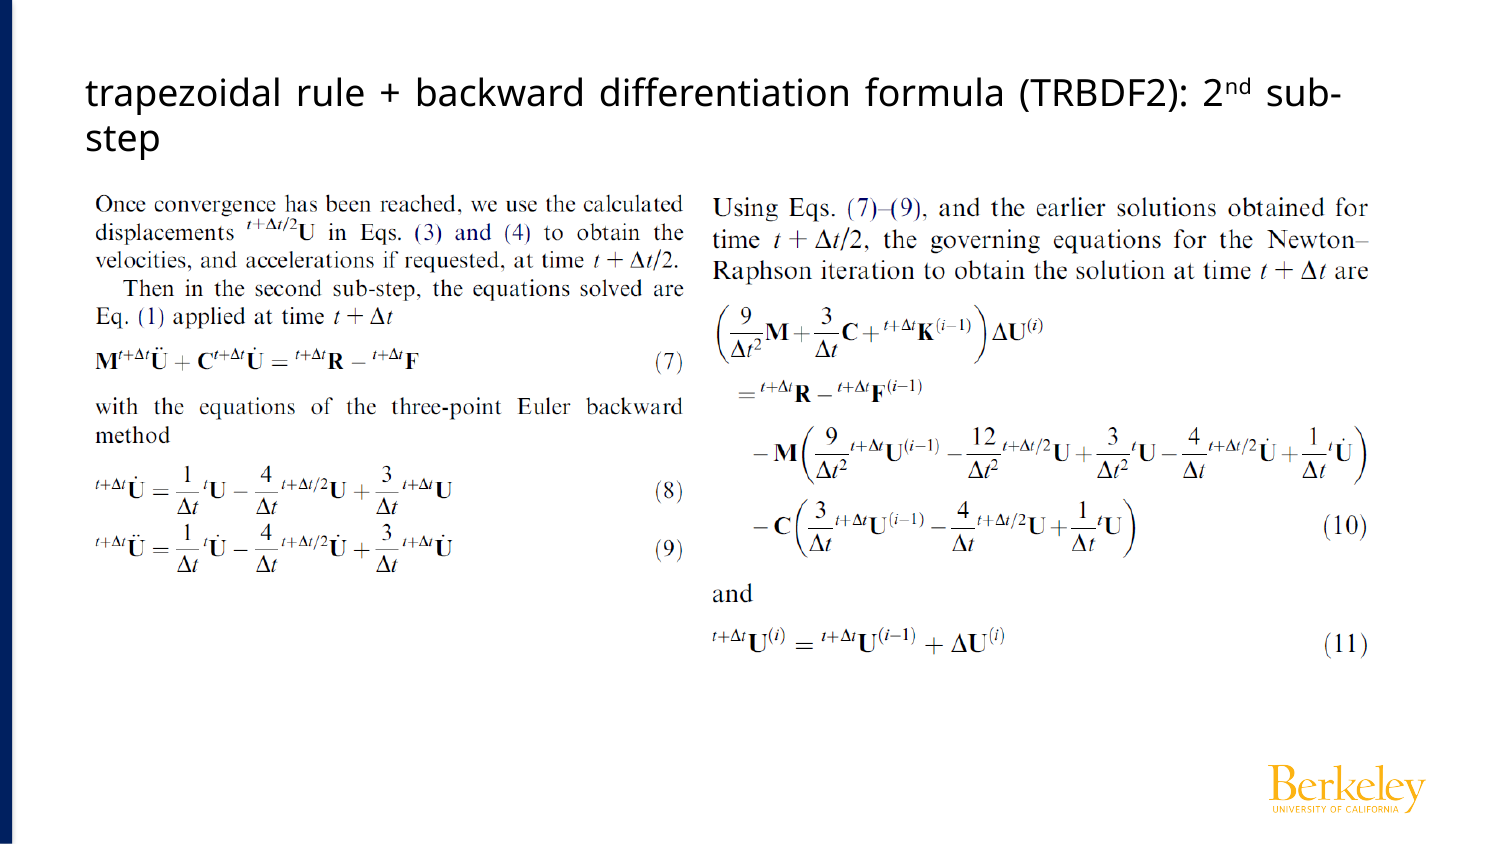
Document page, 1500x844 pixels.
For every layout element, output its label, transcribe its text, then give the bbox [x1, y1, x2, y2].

picture [86, 184, 1380, 668]
picture [1260, 760, 1434, 818]
text_box trapezoidal rule + backward differentiation formula (TRBDF2): 2nd sub-step [70, 61, 1357, 166]
